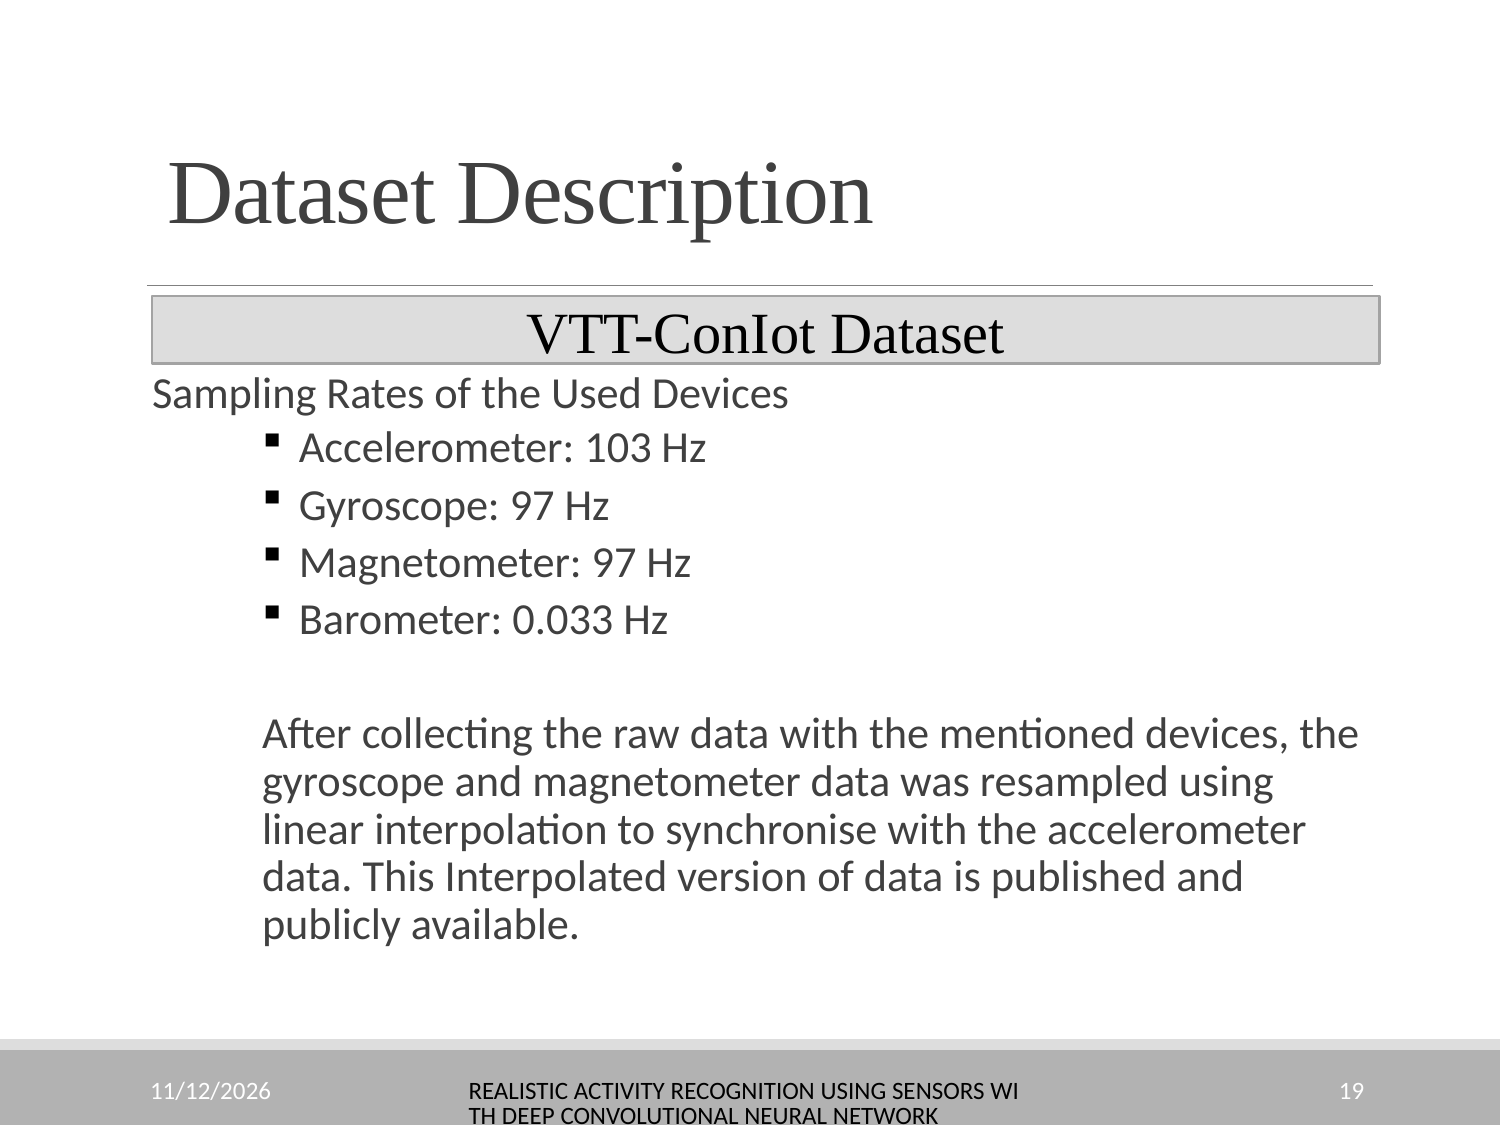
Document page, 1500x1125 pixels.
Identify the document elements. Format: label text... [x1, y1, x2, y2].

title Dataset Description [152, 158, 1469, 250]
text_box VTT-ConIot Dataset [151, 295, 1381, 365]
footer Realistic Activity Recognition using Sensors with Deep Convolutional Neural Network [453, 1059, 1047, 1120]
list Sampling Rates of the Used Devices Accelerometer: 103 Hz Gyroscope: 97 Hz Magnetometer: 97 Hz Barometer: 0.033 Hz After collecting the raw data with the mentioned devices, the gyroscope and magnetometer data was resampled using linear interpolation to synchronise with the accelerometer data. This Interpolated version of data is published and publicly available. [152, 363, 1380, 963]
slide_number 19 [1218, 1059, 1380, 1120]
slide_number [135, 1059, 440, 1120]
